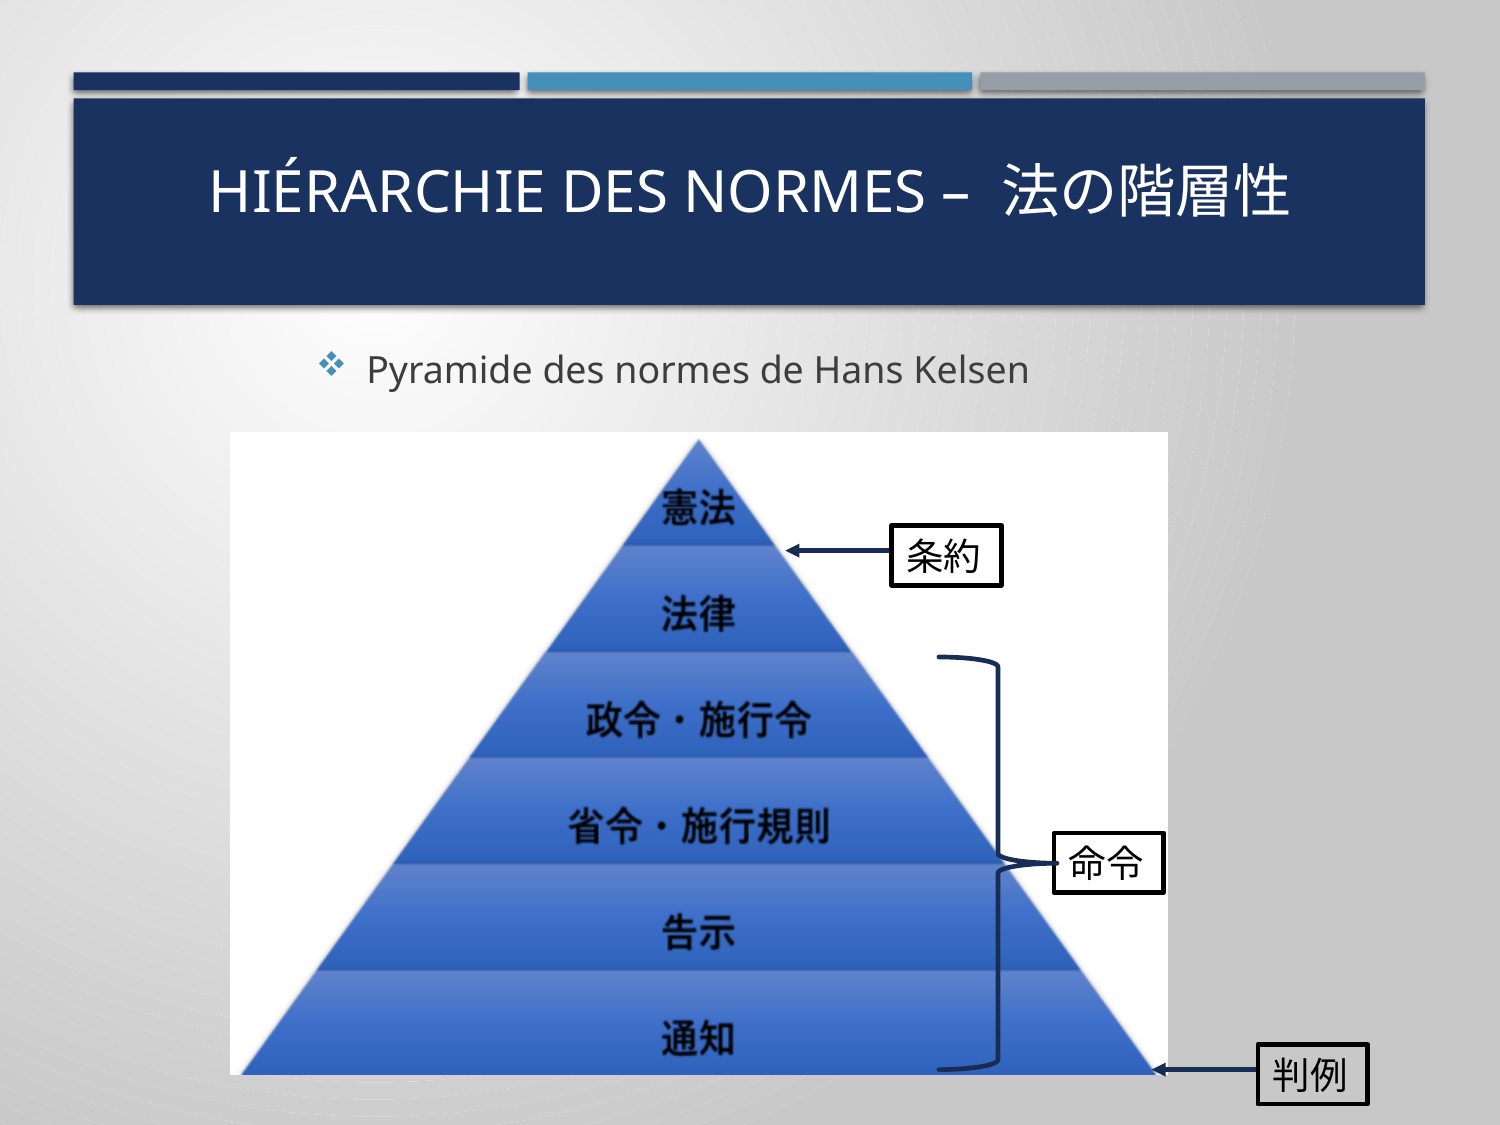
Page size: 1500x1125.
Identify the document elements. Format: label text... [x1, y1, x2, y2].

text_box 判例 [1257, 1044, 1368, 1105]
picture [229, 431, 1169, 1076]
list Pyramide des normes de Hans Kelsen [301, 338, 1211, 934]
title Hiérarchie des normes – 法の階層性 [95, 112, 1406, 232]
